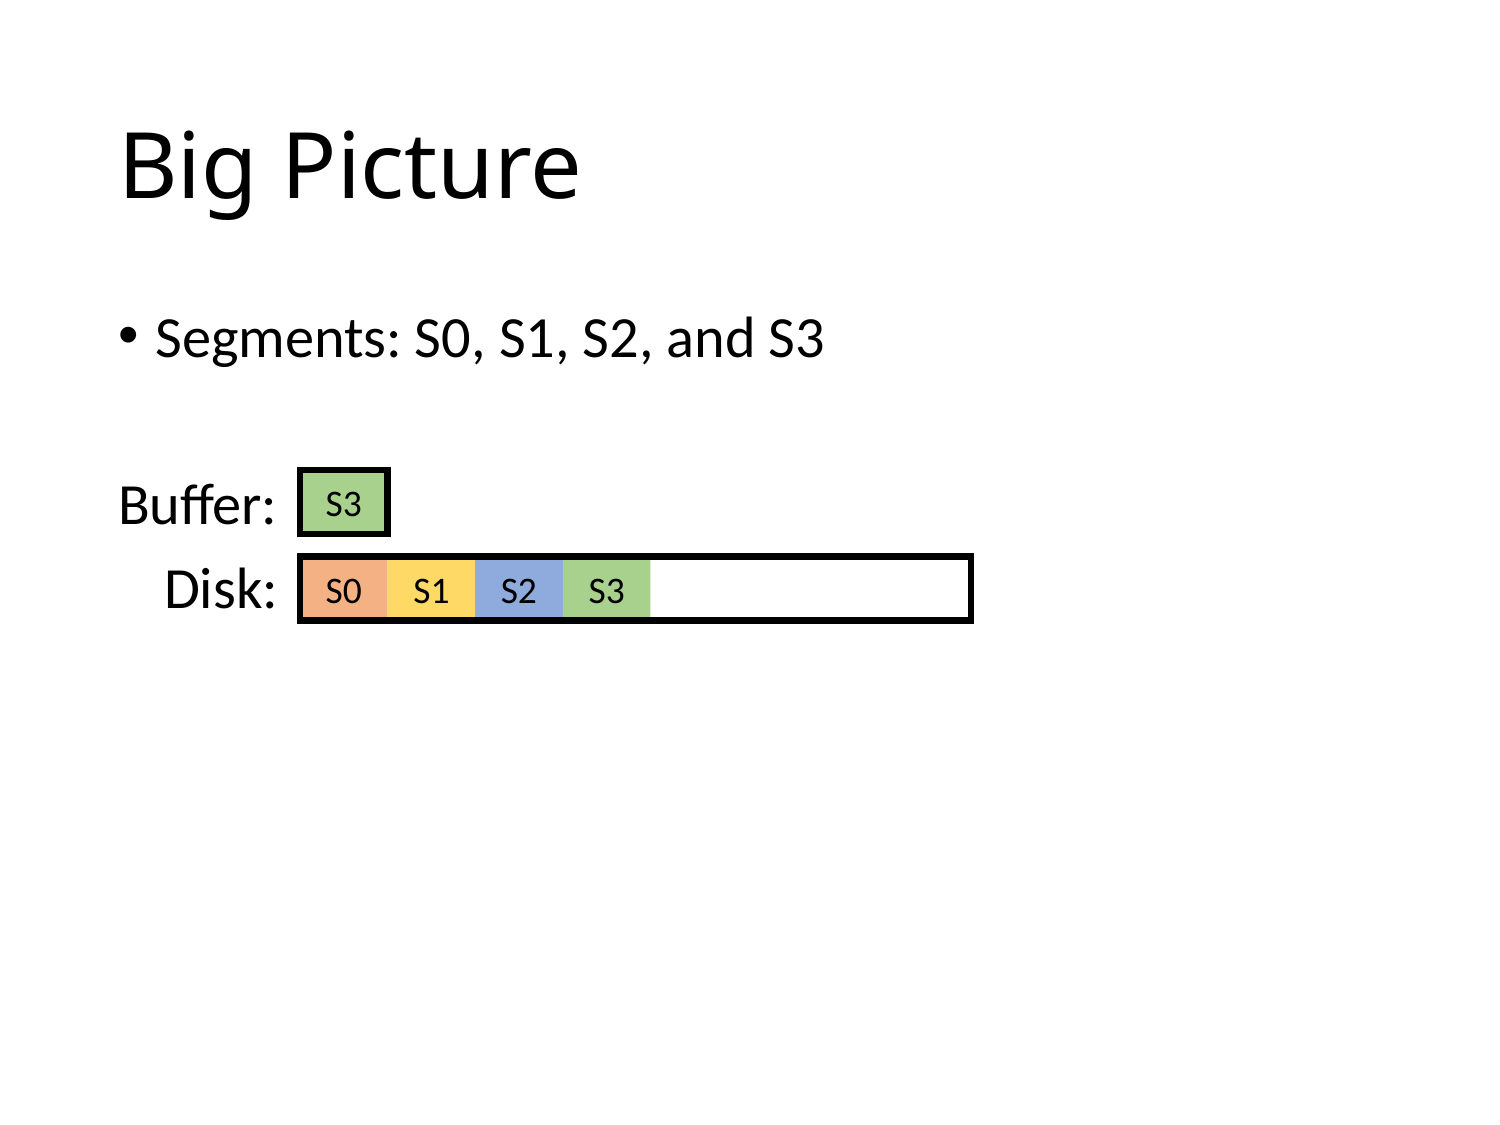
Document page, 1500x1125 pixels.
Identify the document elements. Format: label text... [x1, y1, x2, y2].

text_box [299, 469, 389, 535]
title Big Picture [103, 59, 1397, 278]
list Segments: S0, S1, S2, and S3 Buffer: Disk: [103, 299, 1397, 1014]
text_box [299, 555, 972, 621]
